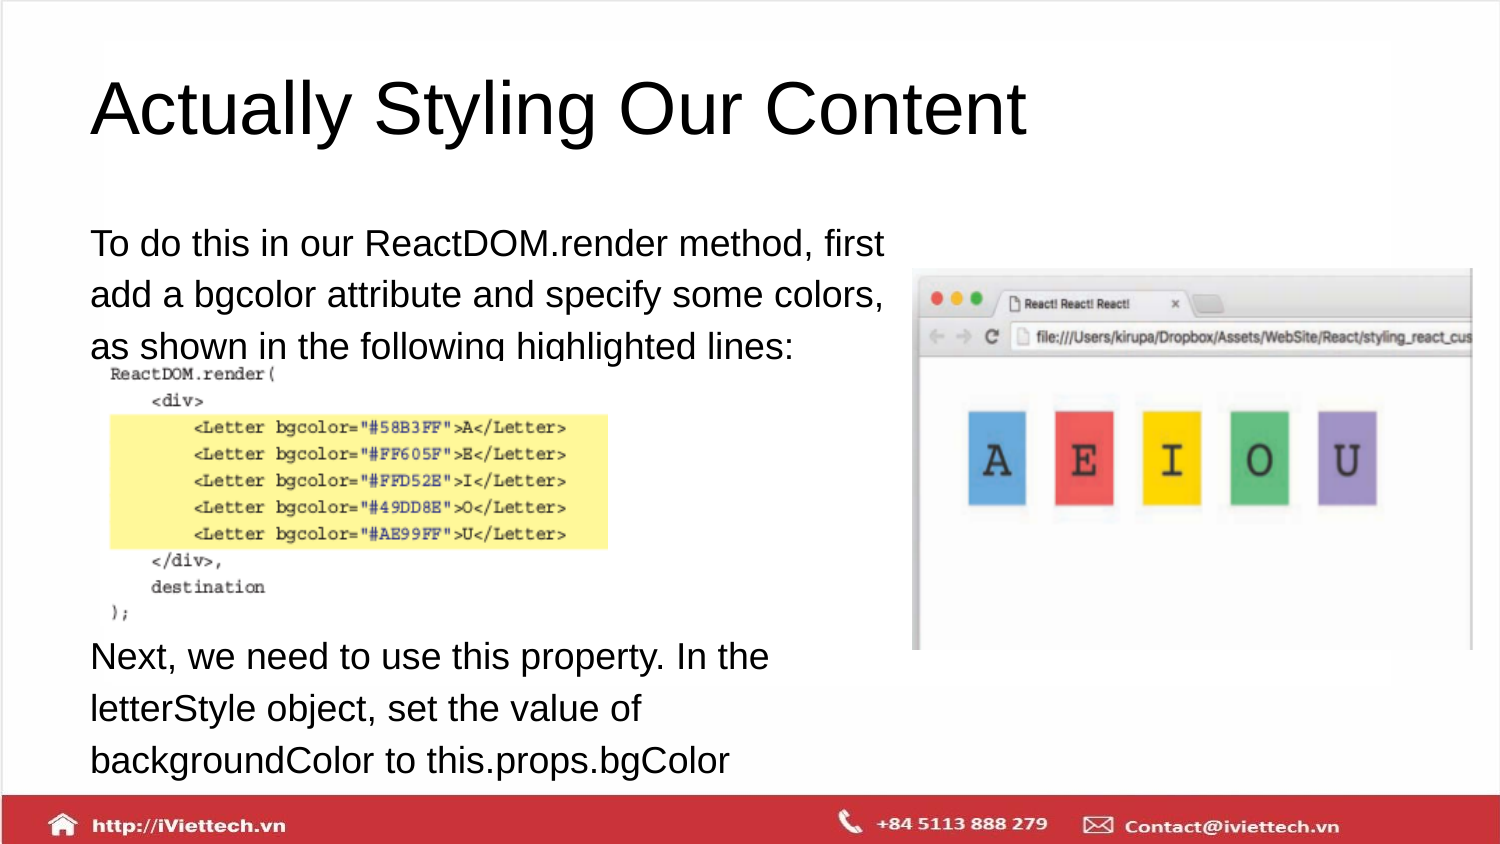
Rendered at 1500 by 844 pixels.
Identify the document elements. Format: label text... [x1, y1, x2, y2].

title Actually Styling Our Content [75, 33, 1425, 175]
list To do this in our ReactDOM.render method, first add a bgcolor attribute and specify some colors, as shown in the following highlighted lines: Next, we need to use this property. In the letterStyle object, set the value of backgroundColor to this.props.bgColor [75, 196, 913, 754]
picture [0, 0, 1500, 844]
